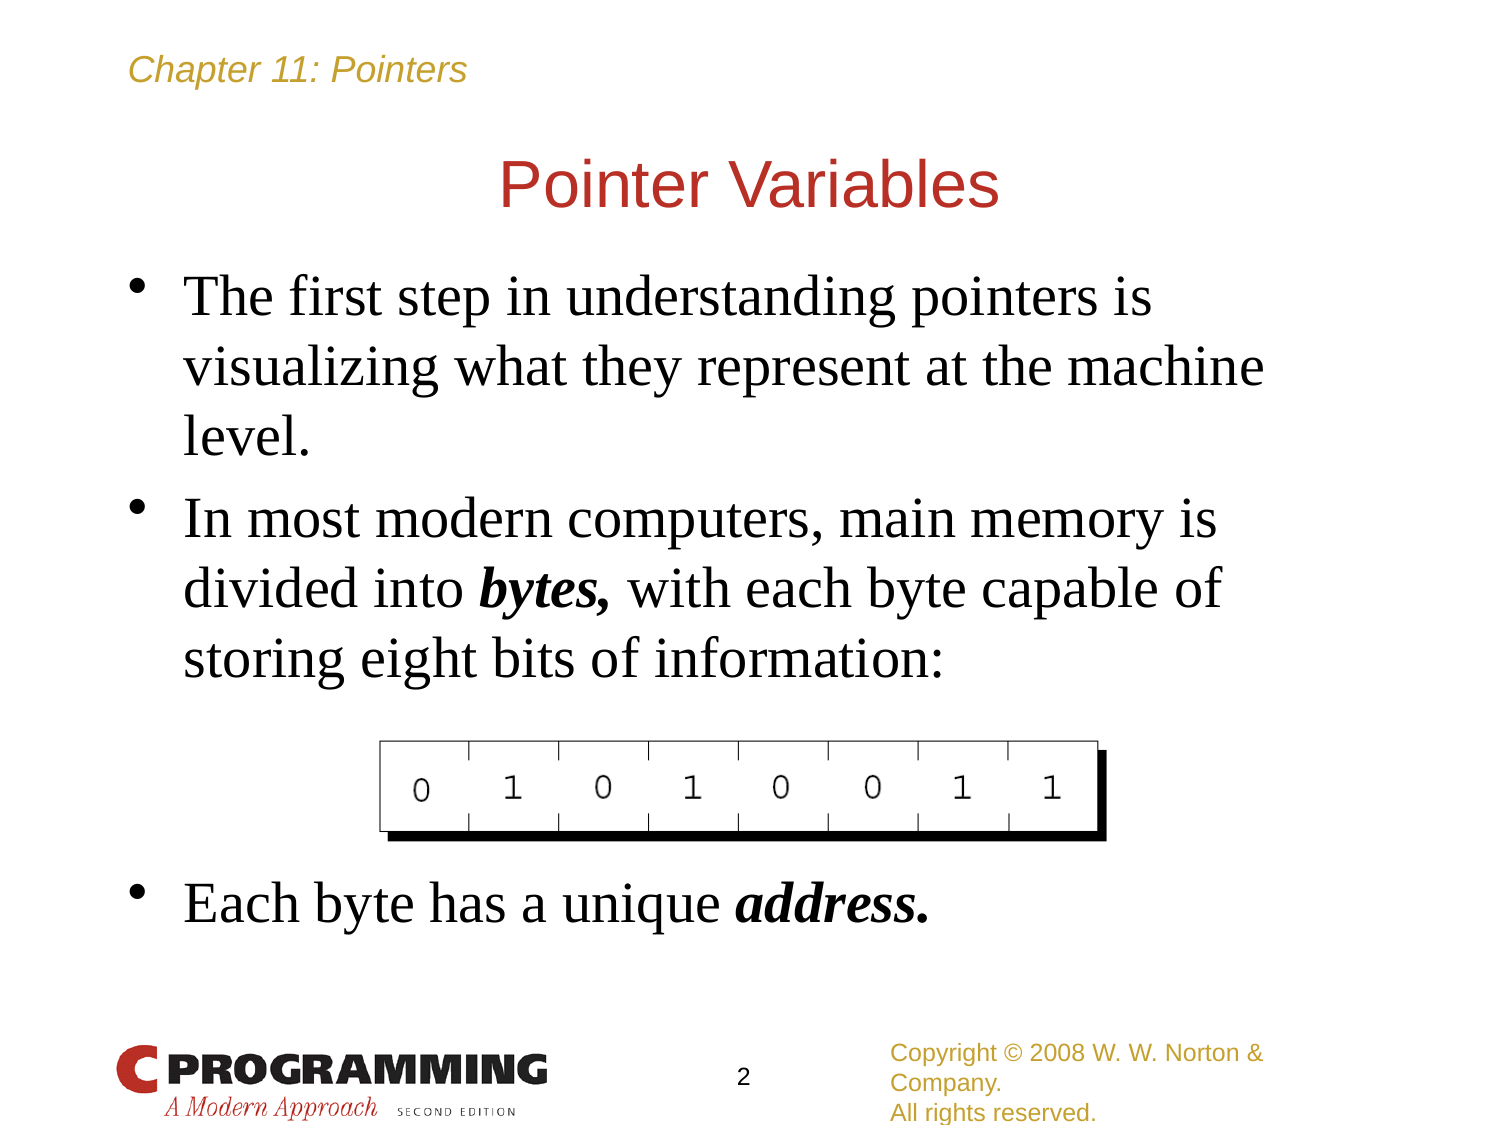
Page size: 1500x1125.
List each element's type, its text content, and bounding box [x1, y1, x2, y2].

footer Copyright © 2008 W. W. Norton & Company. All rights reserved. [874, 1043, 1388, 1119]
title Pointer Variables [112, 125, 1388, 238]
picture [112, 1041, 550, 1123]
list The first step in understanding pointers is visualizing what they represent at the machine level. In most modern computers, main memory is divided into bytes, with each byte capable of storing eight bits of information: Each byte has a unique address. [112, 249, 1388, 1038]
picture [364, 724, 1119, 859]
slide_number 2 [687, 1049, 801, 1101]
